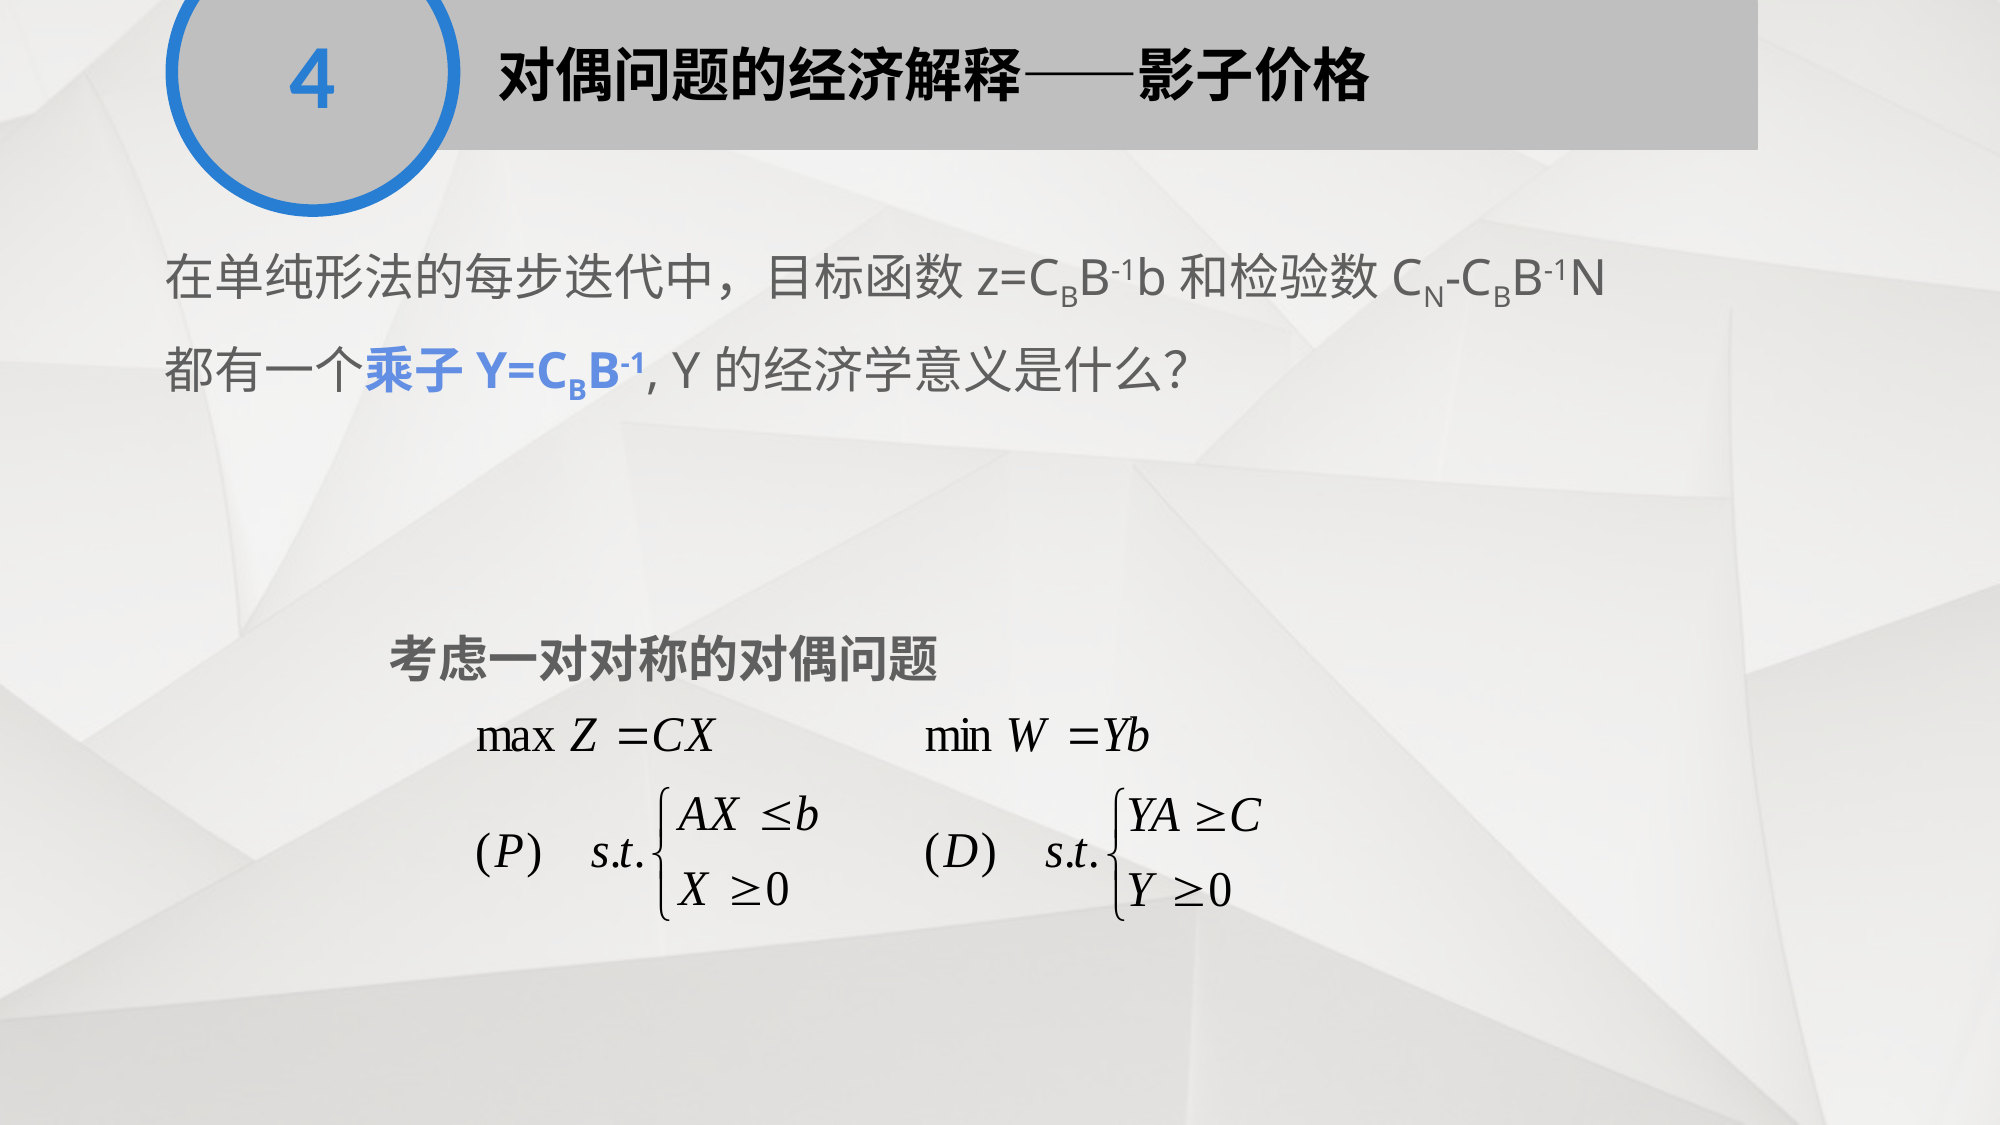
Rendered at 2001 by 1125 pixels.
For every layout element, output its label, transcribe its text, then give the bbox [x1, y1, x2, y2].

text_box 在单纯形法的每步迭代中，目标函数z=CBB-1b和检验数CN-CBB-1N 都有一个乘子Y=CBB-1, Y的经济学意义是什么？ [149, 237, 1898, 414]
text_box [171, 0, 1758, 211]
text_box 考虑一对对称的对偶问题 [373, 619, 1307, 695]
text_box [468, 706, 838, 929]
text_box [917, 706, 1296, 929]
